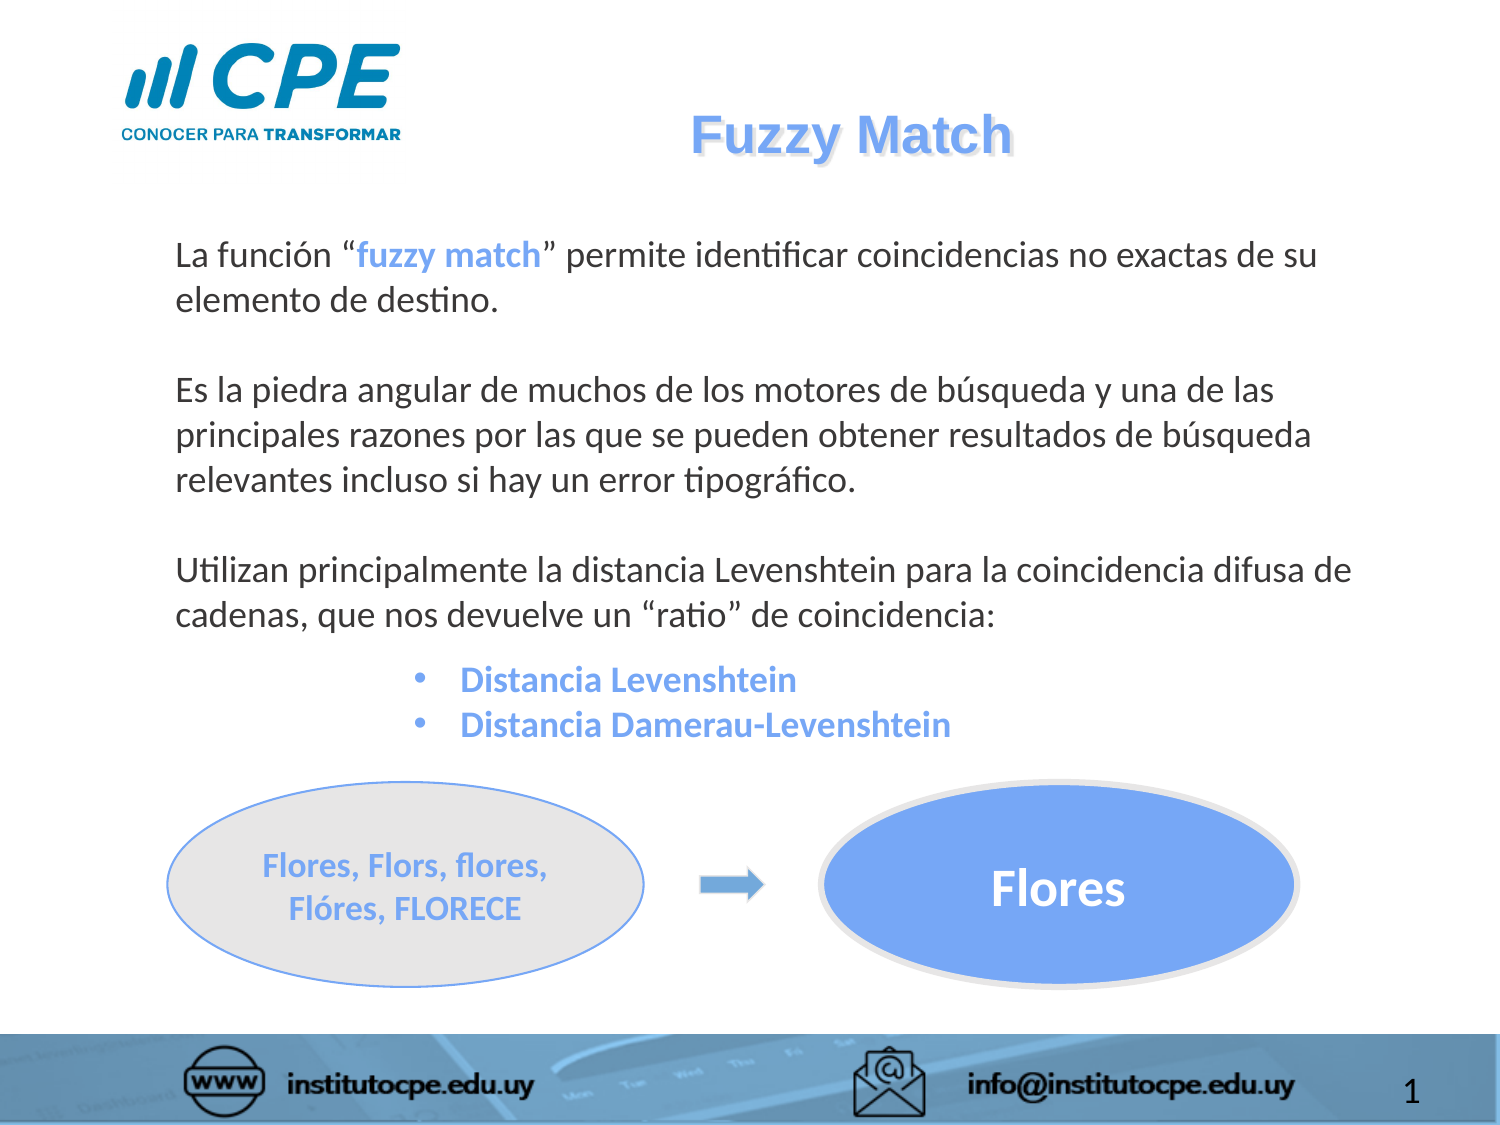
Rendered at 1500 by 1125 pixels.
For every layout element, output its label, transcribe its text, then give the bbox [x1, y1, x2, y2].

text_box Flores [821, 782, 1298, 987]
text_box [699, 867, 765, 902]
text_box Fuzzy Match [405, 91, 1500, 192]
text_box La función “fuzzy match” permite identificar coincidencias no exactas de su elemento de destino. Es la piedra angular de muchos de los motores de búsqueda y una de las principales razones por las que se pueden obtener resultados de búsqueda relevantes incluso si hay un error tipográfico. Utilizan principalmente la distancia Levenshtein para la coincidencia difusa de cadenas, que nos devuelve un “ratio” de coincidencia: [160, 222, 1387, 643]
text_box Flores, Flors, flores, Flóres, FLORECE [167, 782, 644, 987]
picture [0, 1034, 1500, 1125]
text_box Distancia Levenshtein Distancia Damerau-Levenshtein [398, 647, 1149, 797]
picture [112, 0, 406, 185]
